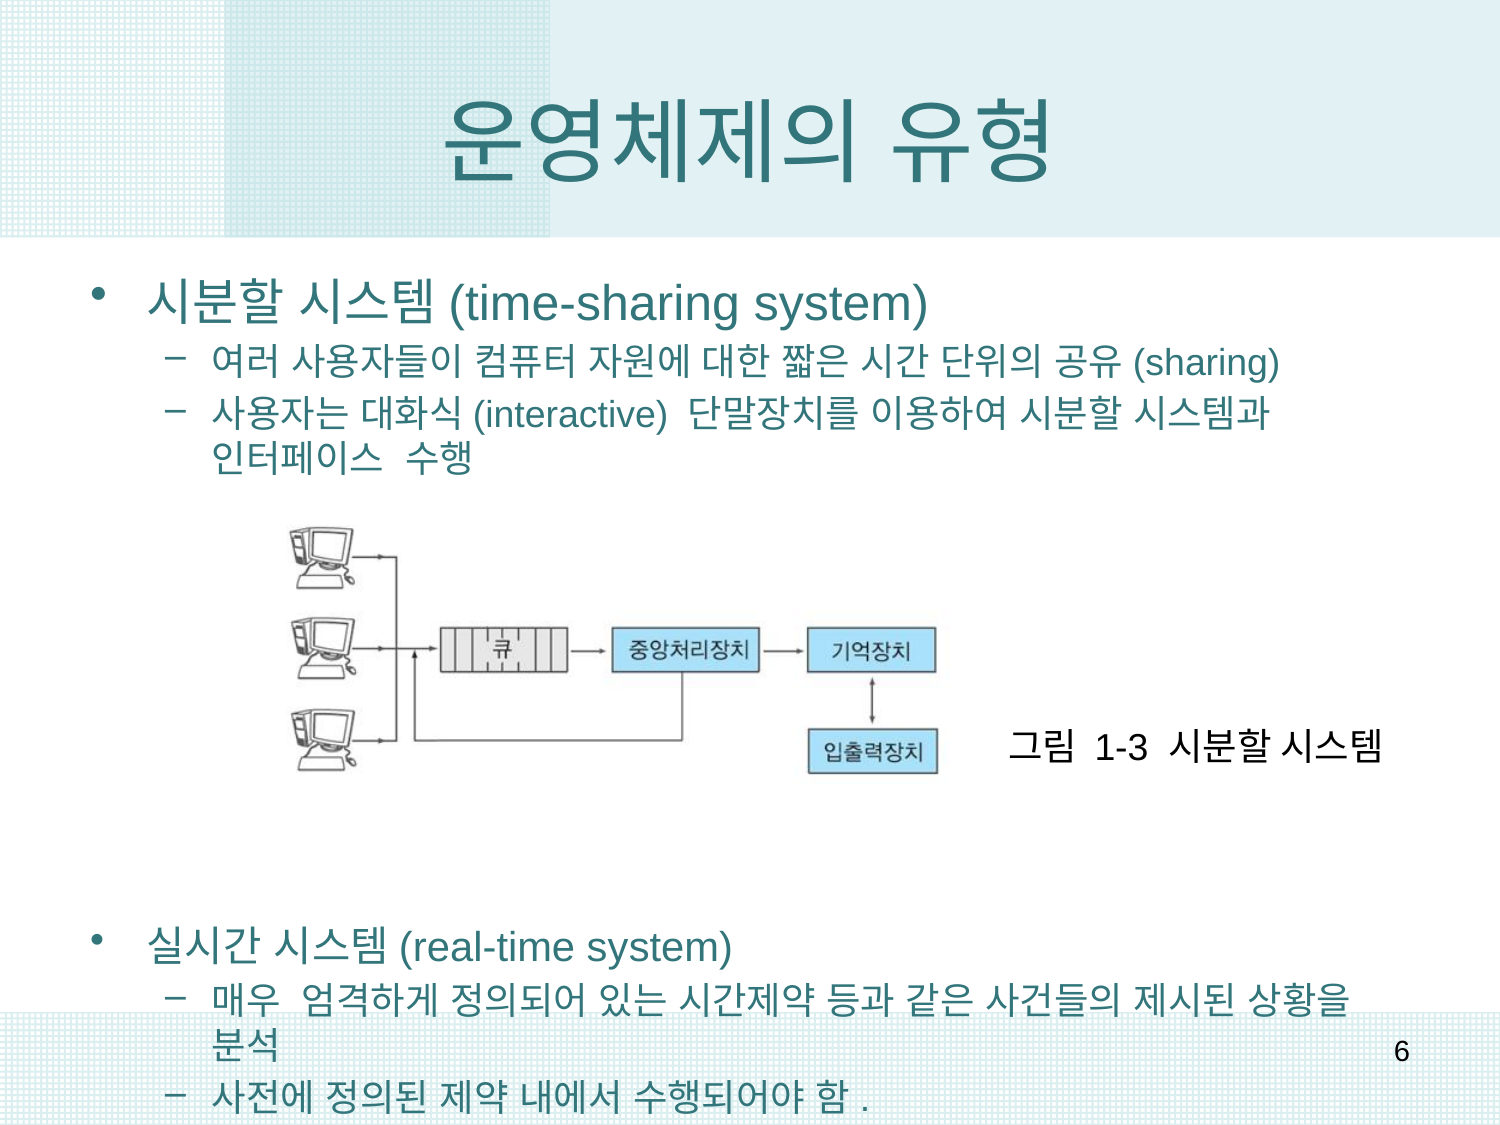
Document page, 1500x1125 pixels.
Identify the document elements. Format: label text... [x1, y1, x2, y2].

title 운영체제의 유형 [74, 44, 1426, 233]
picture [277, 514, 957, 797]
slide_number 6 [1074, 1024, 1426, 1103]
list 시분할 시스템(time-sharing system) 여러 사용자들이 컴퓨터 자원에 대한 짧은 시간 단위의 공유(sharing) 사용자는 대화식(interactive) 단말장치를 이용하여 시분할 시스템과 인터페이스 수행 실시간 시스템(real-time system) 매우 엄격하게 정의되어 있는 시간제약 등과 같은 사건들의 제시된 상황을 분석 사전에 정의된 제약 내에서 수행되어야 함. [74, 262, 1436, 1036]
text_box 그림 1-3 시분할 시스템 [993, 715, 1399, 776]
